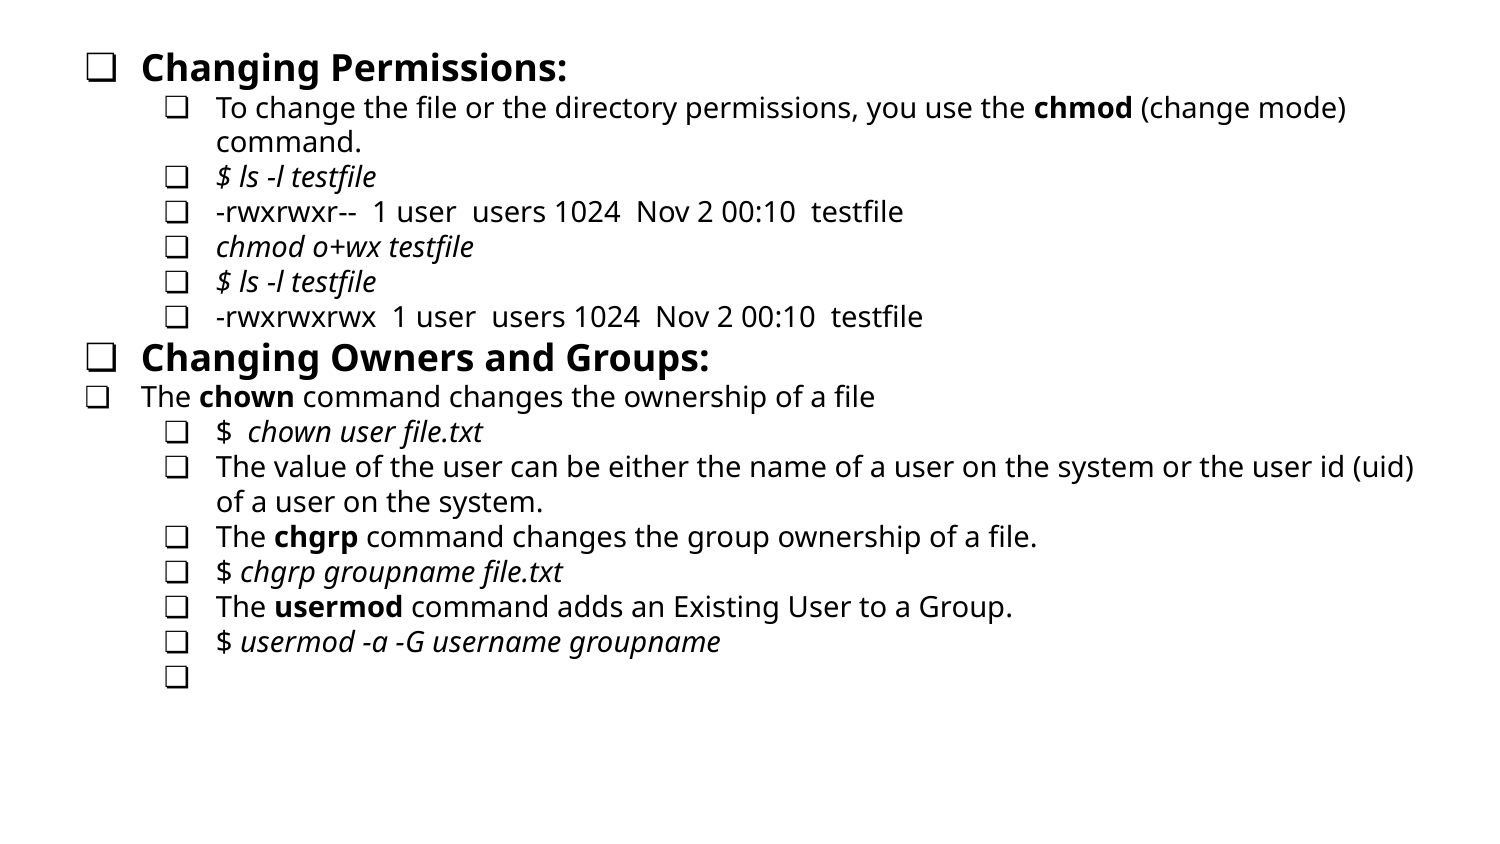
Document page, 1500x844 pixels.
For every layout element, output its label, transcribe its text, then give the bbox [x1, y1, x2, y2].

text_box Changing Permissions: To change the file or the directory permissions, you use the chmod (change mode) command. $ ls -l testfile -rwxrwxr-- 1 user users 1024 Nov 2 00:10 testfile chmod o+wx testfile $ ls -l testfile -rwxrwxrwx 1 user users 1024 Nov 2 00:10 testfile Changing Owners and Groups: The chown command changes the ownership of a file $ chown user file.txt The value of the user can be either the name of a user on the system or the user id (uid) of a user on the system. The chgrp command changes the group ownership of a file. $ chgrp groupname file.txt The usermod command adds an Existing User to a Group. $ usermod -a -G username groupname [51, 28, 1449, 821]
